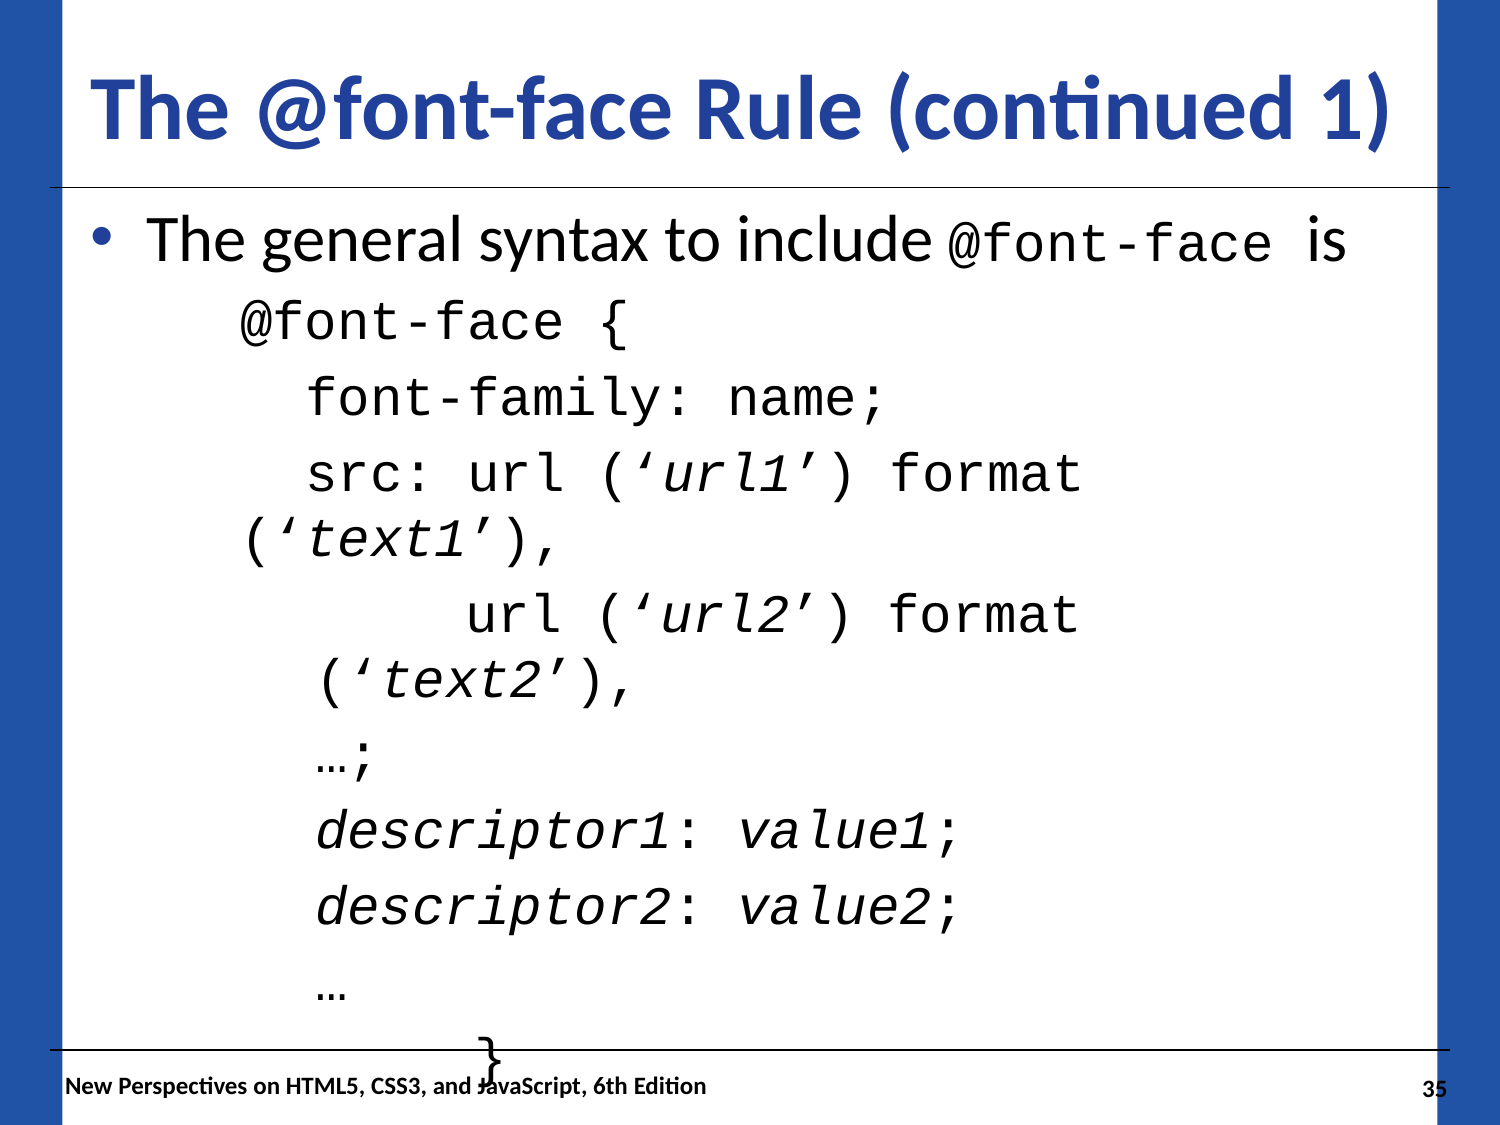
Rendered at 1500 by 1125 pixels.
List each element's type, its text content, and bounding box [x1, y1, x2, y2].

list The general syntax to include @font-face is @font-face { font-family: name; src: url (‘url1’) format (‘text1’), url (‘url2’) format (‘text2’), …; descriptor1: value1; descriptor2: value2; … } [74, 187, 1438, 1038]
footer New Perspectives on HTML5, CSS3, and JavaScript, 6th Edition [50, 1047, 1400, 1123]
slide_number 35 [1374, 1050, 1463, 1125]
title The @font-face Rule (continued 1) [74, 24, 1438, 181]
